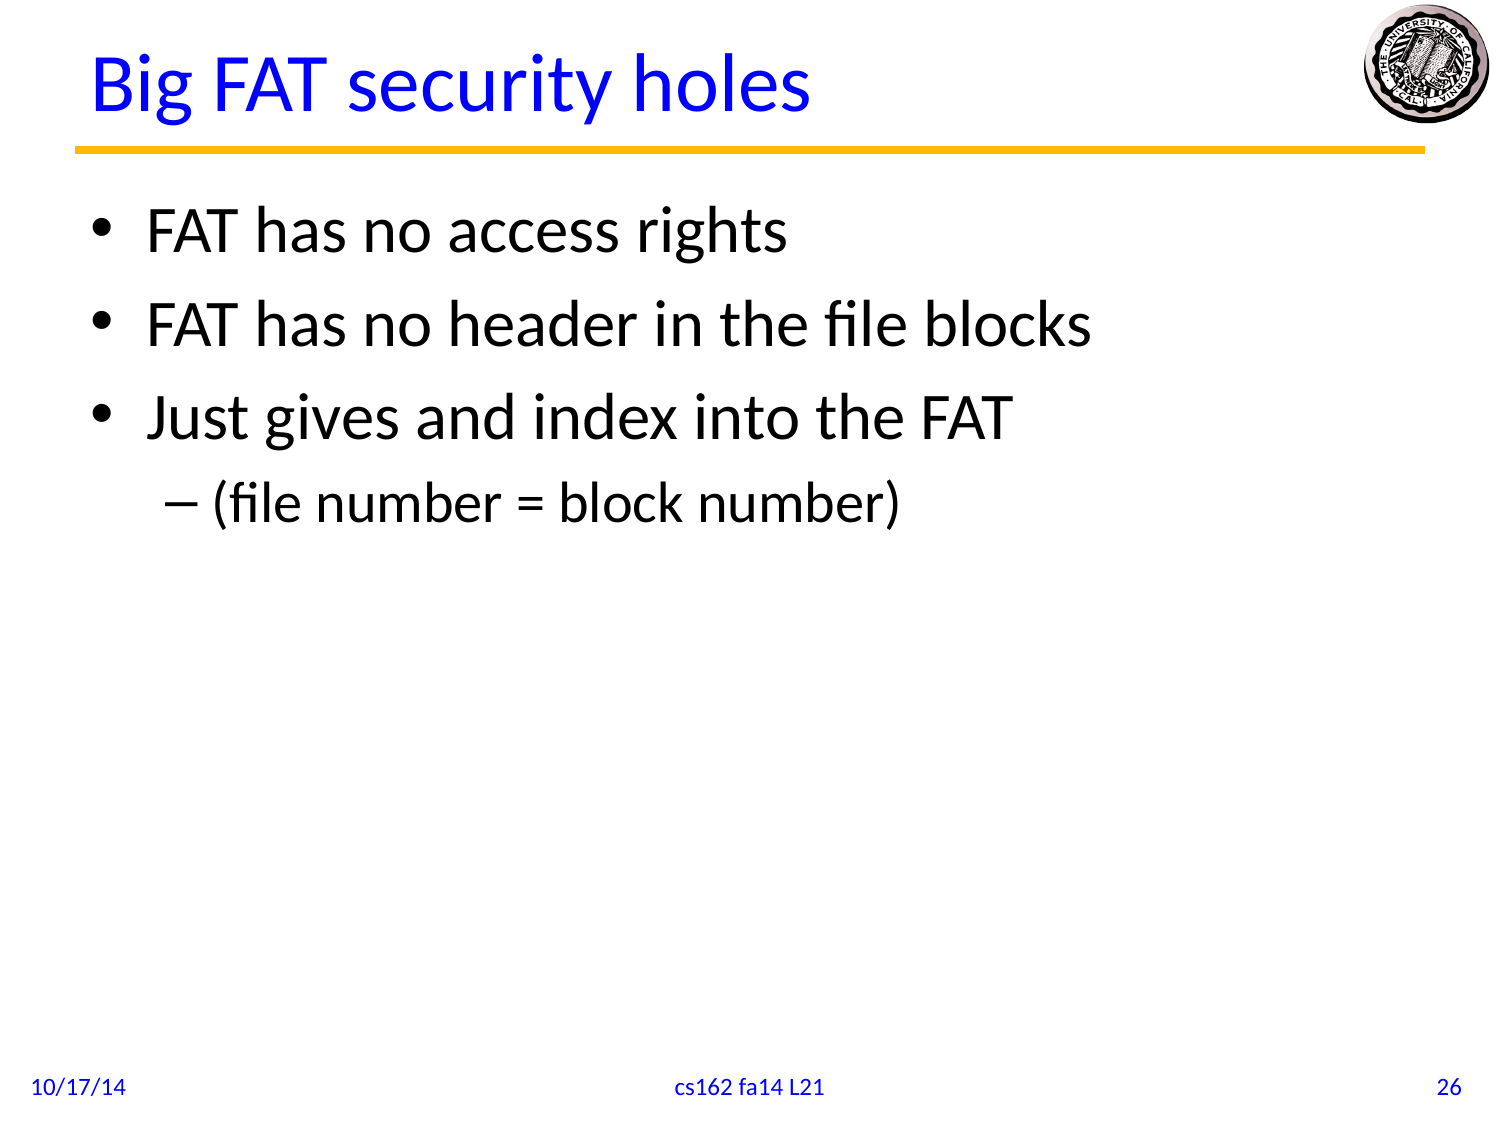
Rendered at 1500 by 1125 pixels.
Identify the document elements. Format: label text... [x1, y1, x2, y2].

list FAT has no access rights FAT has no header in the file blocks Just gives and index into the FAT (file number = block number) [75, 178, 1425, 1035]
title Big FAT security holes [75, 6, 1425, 150]
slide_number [15, 1055, 366, 1115]
slide_number 26 [1127, 1055, 1478, 1115]
footer cs162 fa14 L21 [512, 1055, 988, 1115]
picture [1350, 0, 1500, 127]
